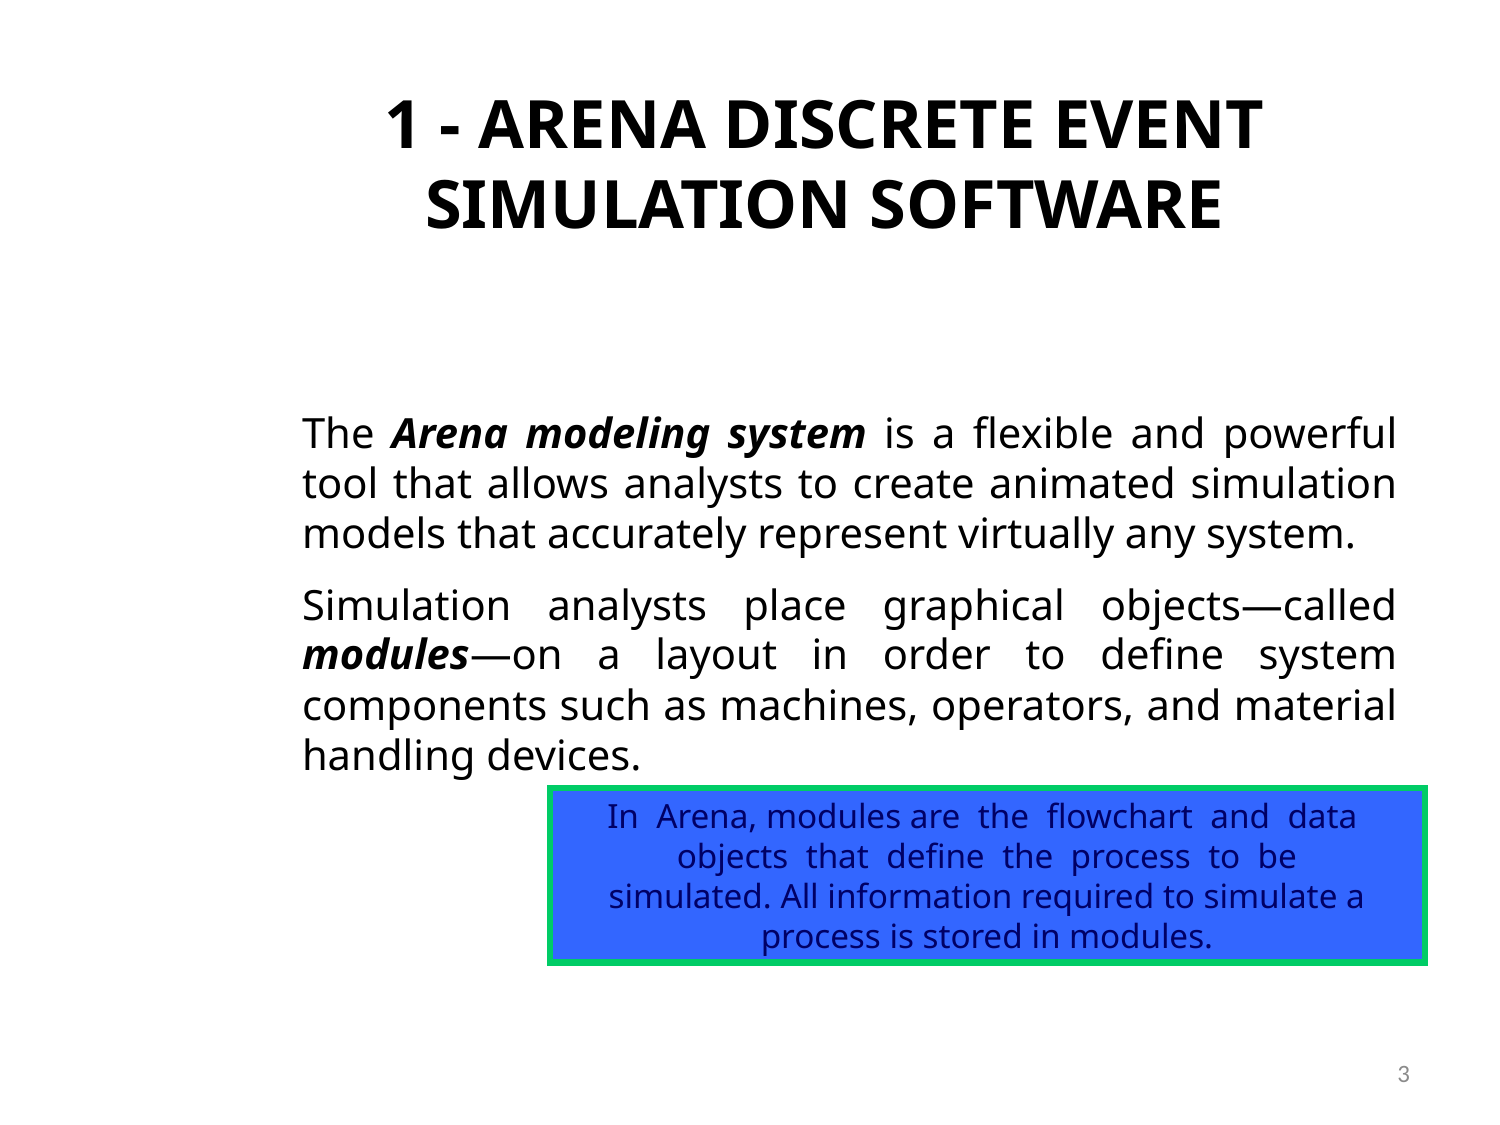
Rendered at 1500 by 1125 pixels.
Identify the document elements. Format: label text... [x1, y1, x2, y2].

slide_number 3 [1074, 1042, 1425, 1103]
text_box In Arena, modules are the flowchart and data objects that define the process to be simulated. All information required to simulate a process is stored in modules. [549, 788, 1425, 963]
text_box 1 - ARENA DISCRETE EVENT SIMULATION SOFTWARE [262, 74, 1388, 250]
text_box The Arena modeling system is a flexible and powerful tool that allows analysts to create animated simulation models that accurately represent virtually any system. Simulation analysts place graphical objects—called modules—on a layout in order to define system components such as machines, operators, and material handling devices. [287, 399, 1413, 857]
